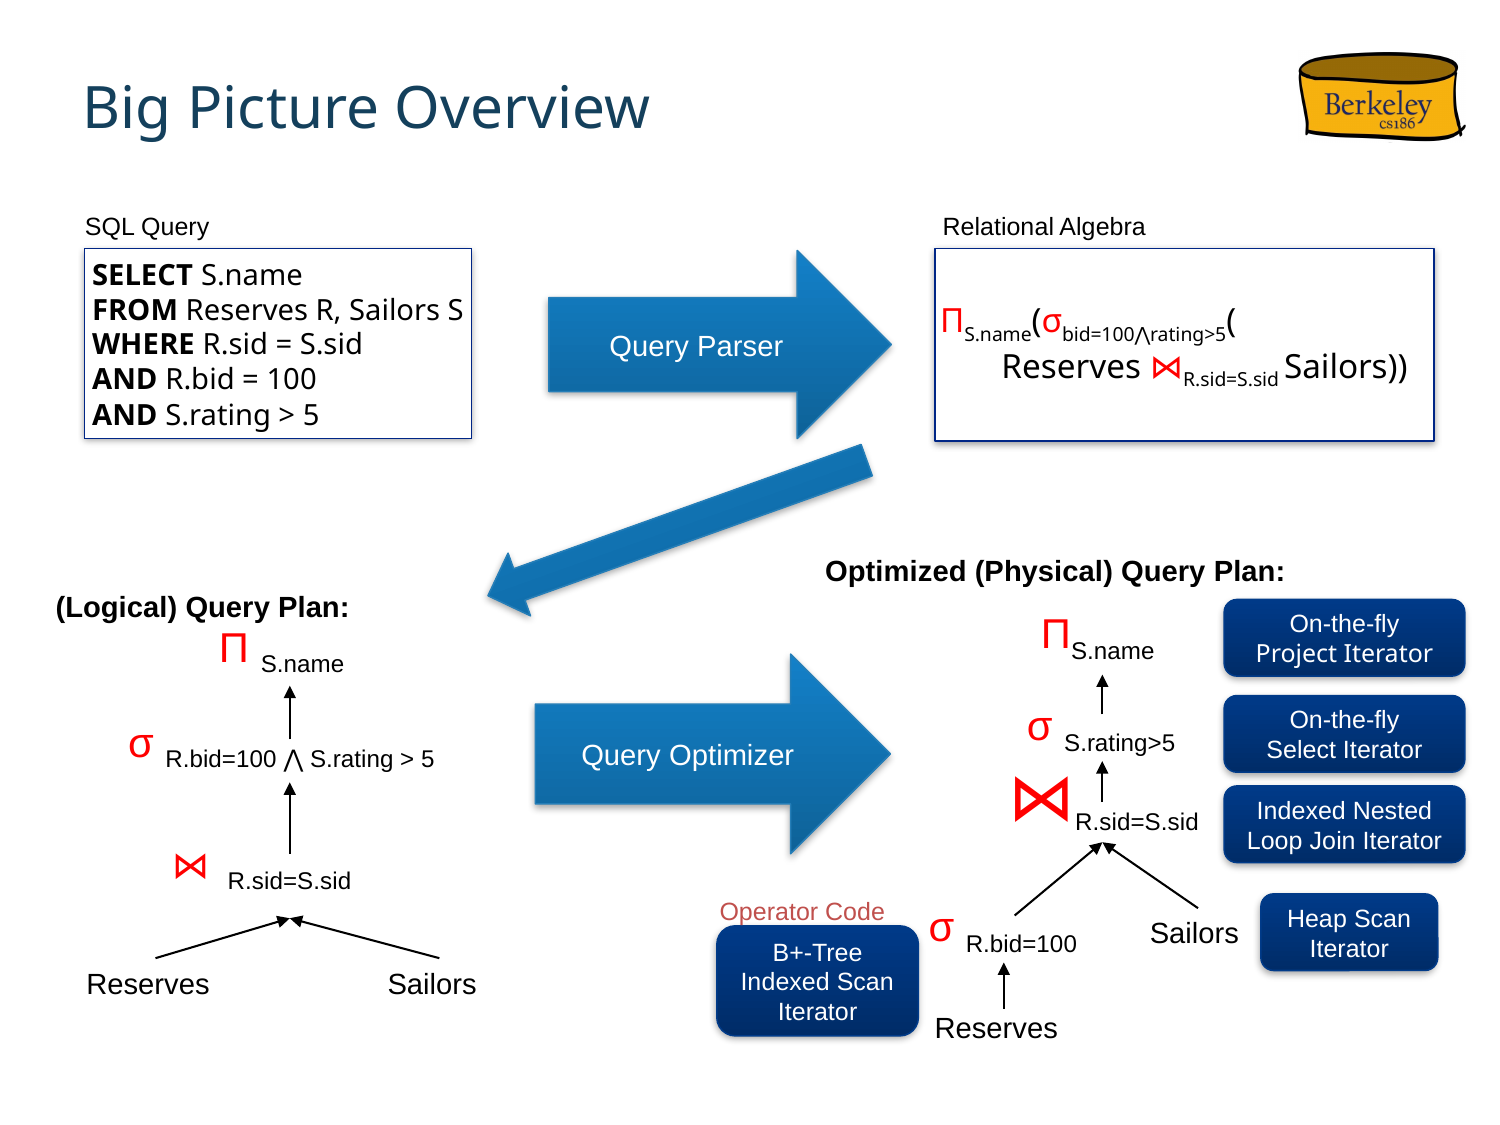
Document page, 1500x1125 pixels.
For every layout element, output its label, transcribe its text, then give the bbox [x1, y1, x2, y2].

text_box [1223, 695, 1466, 773]
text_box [548, 250, 892, 439]
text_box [1223, 785, 1466, 863]
title Big Picture Overview [74, 61, 1426, 149]
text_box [1223, 599, 1466, 677]
picture [1298, 50, 1466, 143]
text_box SELECT S.name FROM Reserves R, Sailors S WHERE R.sid = S.sid AND R.bid = 100 AND S.rating > 5 [84, 248, 472, 428]
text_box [47, 428, 879, 1006]
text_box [535, 544, 1294, 1050]
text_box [934, 202, 1435, 442]
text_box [711, 887, 919, 1037]
text_box SQL Query [77, 203, 218, 248]
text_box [1260, 893, 1438, 971]
